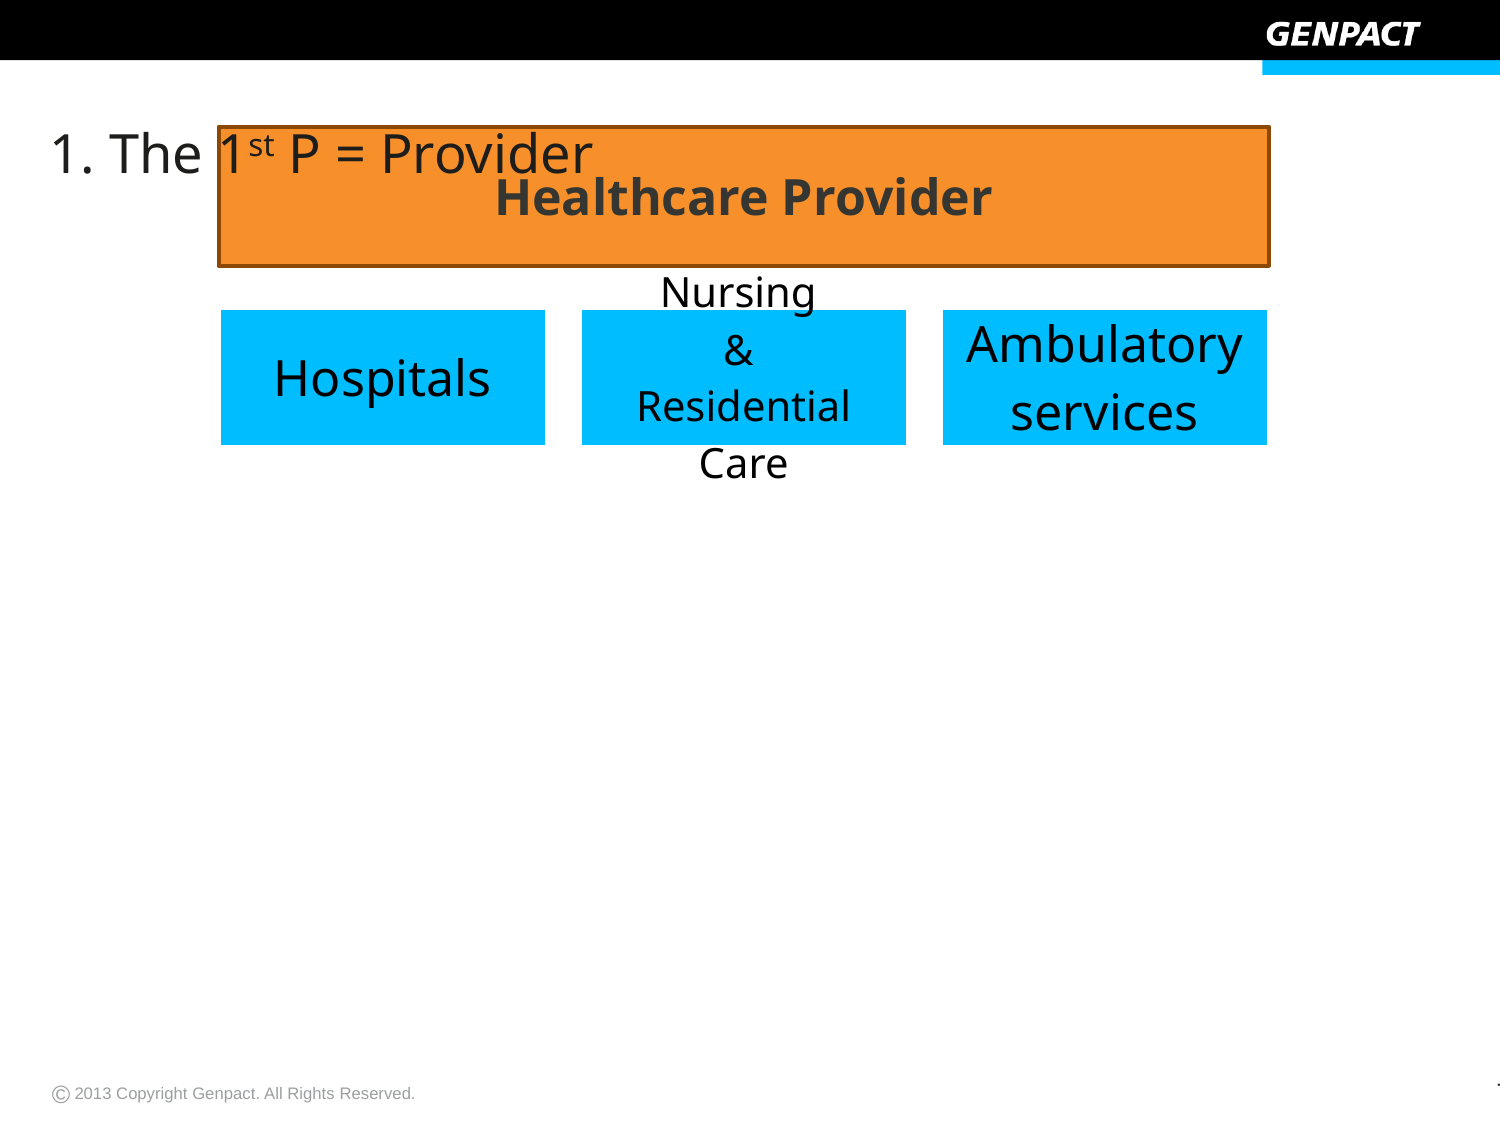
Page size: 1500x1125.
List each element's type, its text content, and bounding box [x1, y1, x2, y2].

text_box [87, 126, 1401, 990]
title 1. The 1st P = Provider [49, 118, 1448, 185]
picture [1262, 15, 1425, 50]
